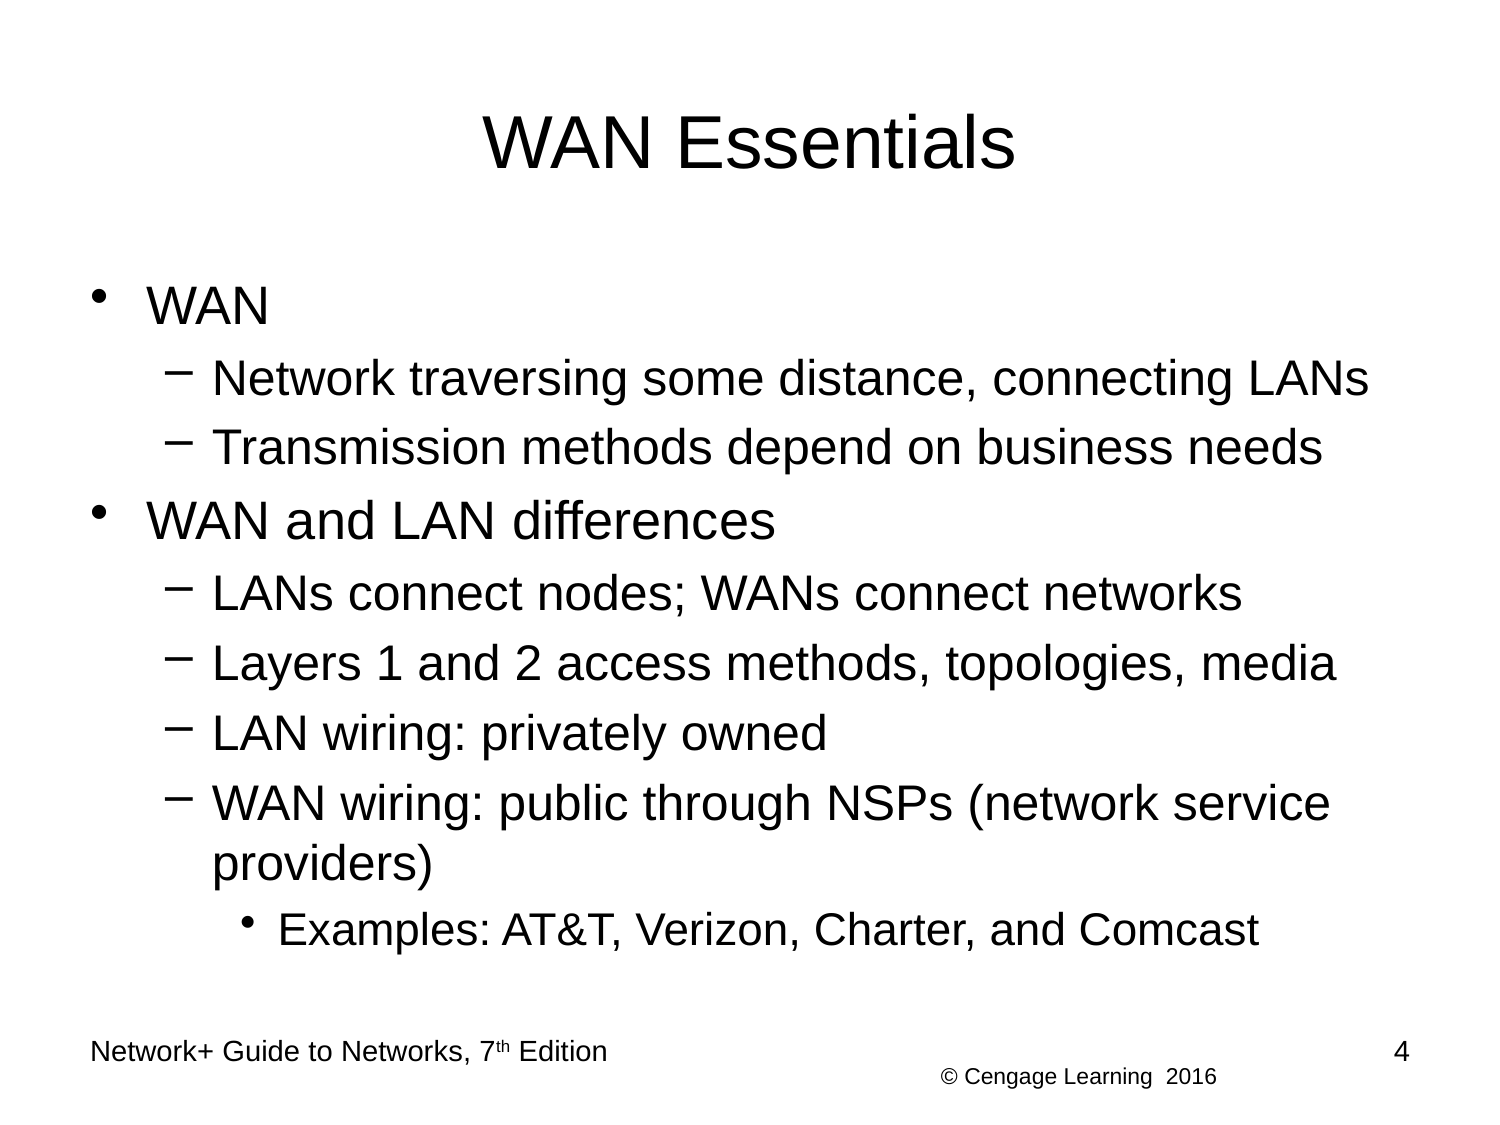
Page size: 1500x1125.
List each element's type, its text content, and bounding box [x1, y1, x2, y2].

list WAN Network traversing some distance, connecting LANs Transmission methods depend on business needs WAN and LAN differences LANs connect nodes; WANs connect networks Layers 1 and 2 access methods, topologies, media LAN wiring: privately owned WAN wiring: public through NSPs (network service providers) Examples: AT&T, Verizon, Charter, and Comcast [75, 262, 1425, 1005]
slide_number 4 [1312, 1024, 1426, 1103]
footer Network+ Guide to Networks, 7th Edition [74, 1024, 713, 1103]
title WAN Essentials [75, 45, 1425, 233]
